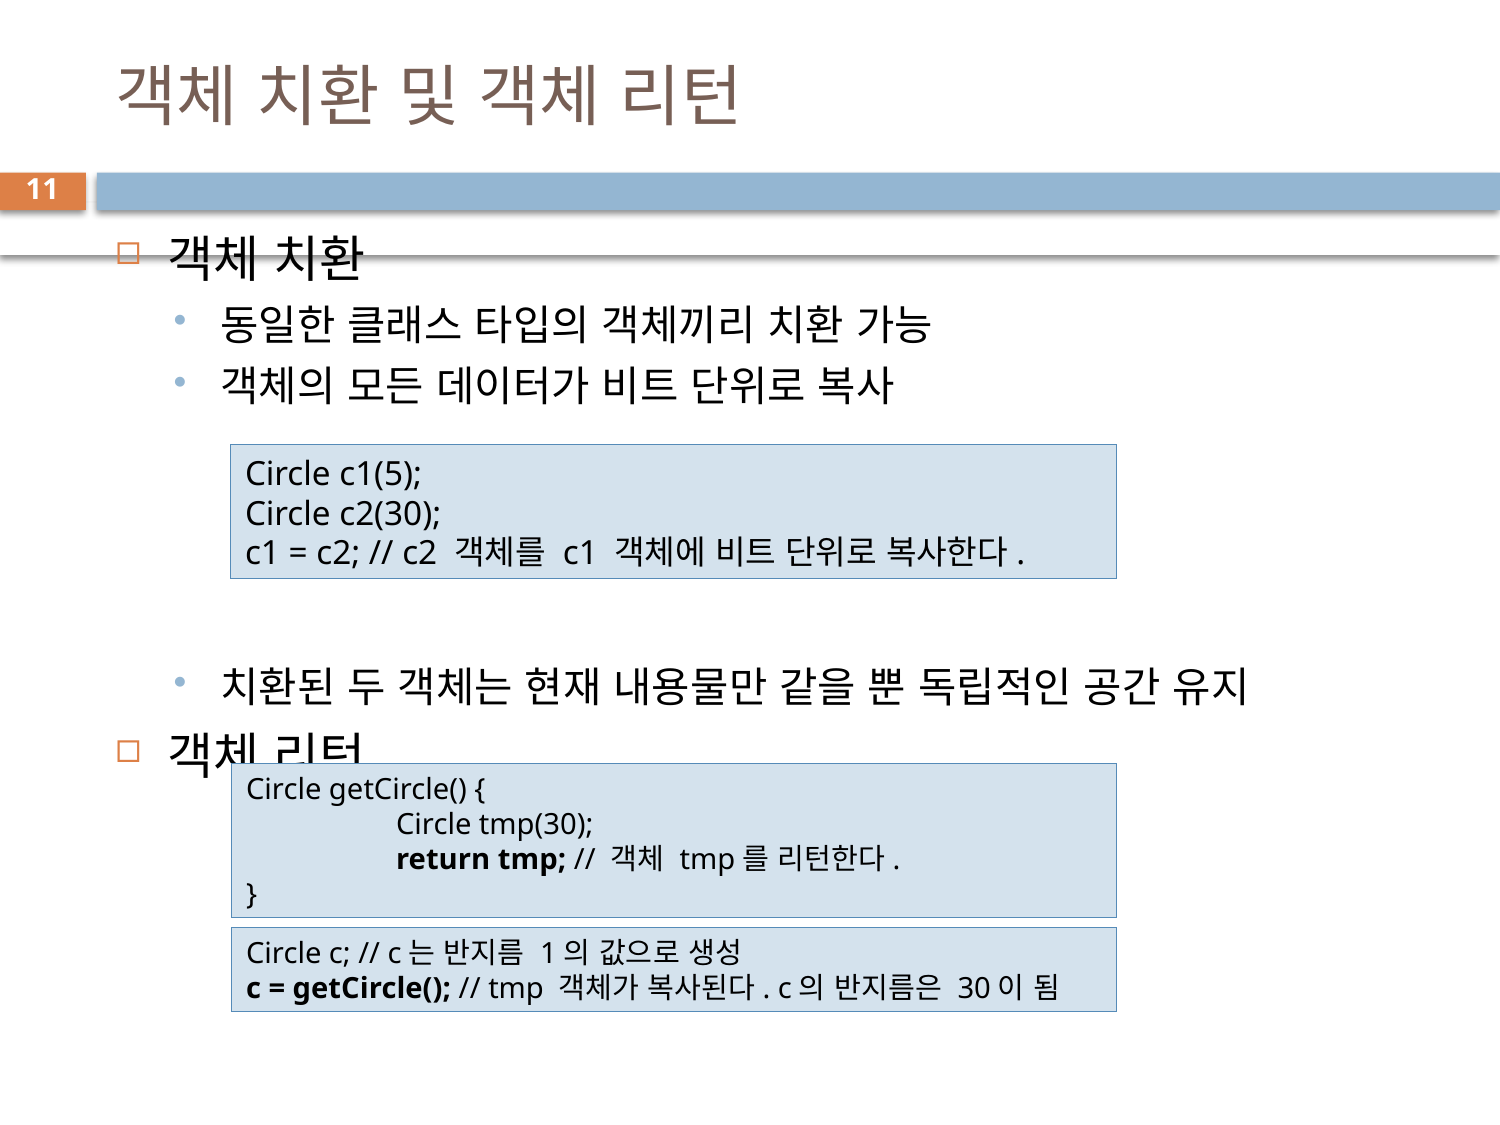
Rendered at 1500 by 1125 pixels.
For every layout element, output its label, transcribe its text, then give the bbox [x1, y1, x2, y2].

slide_number 11 [0, 170, 87, 211]
list 객체 치환 동일한 클래스 타입의 객체끼리 치환 가능 객체의 모든 데이터가 비트 단위로 복사 치환된 두 객체는 현재 내용물만 같을 뿐 독립적인 공간 유지 객체 리턴 [100, 219, 1438, 1047]
title 객체 치환 및 객체 리턴 [100, 37, 1438, 149]
text_box Circle getCircle() { Circle tmp(30); return tmp; // 객체 tmp를 리턴한다. } [231, 763, 1117, 918]
text_box Circle c; // c는 반지름 1의 값으로 생성 c = getCircle(); // tmp 객체가 복사된다. c의 반지름은 30이 됨 [231, 927, 1117, 1012]
text_box Circle c1(5); Circle c2(30); c1 = c2; // c2 객체를 c1 객체에 비트 단위로 복사한다. [230, 444, 1117, 579]
